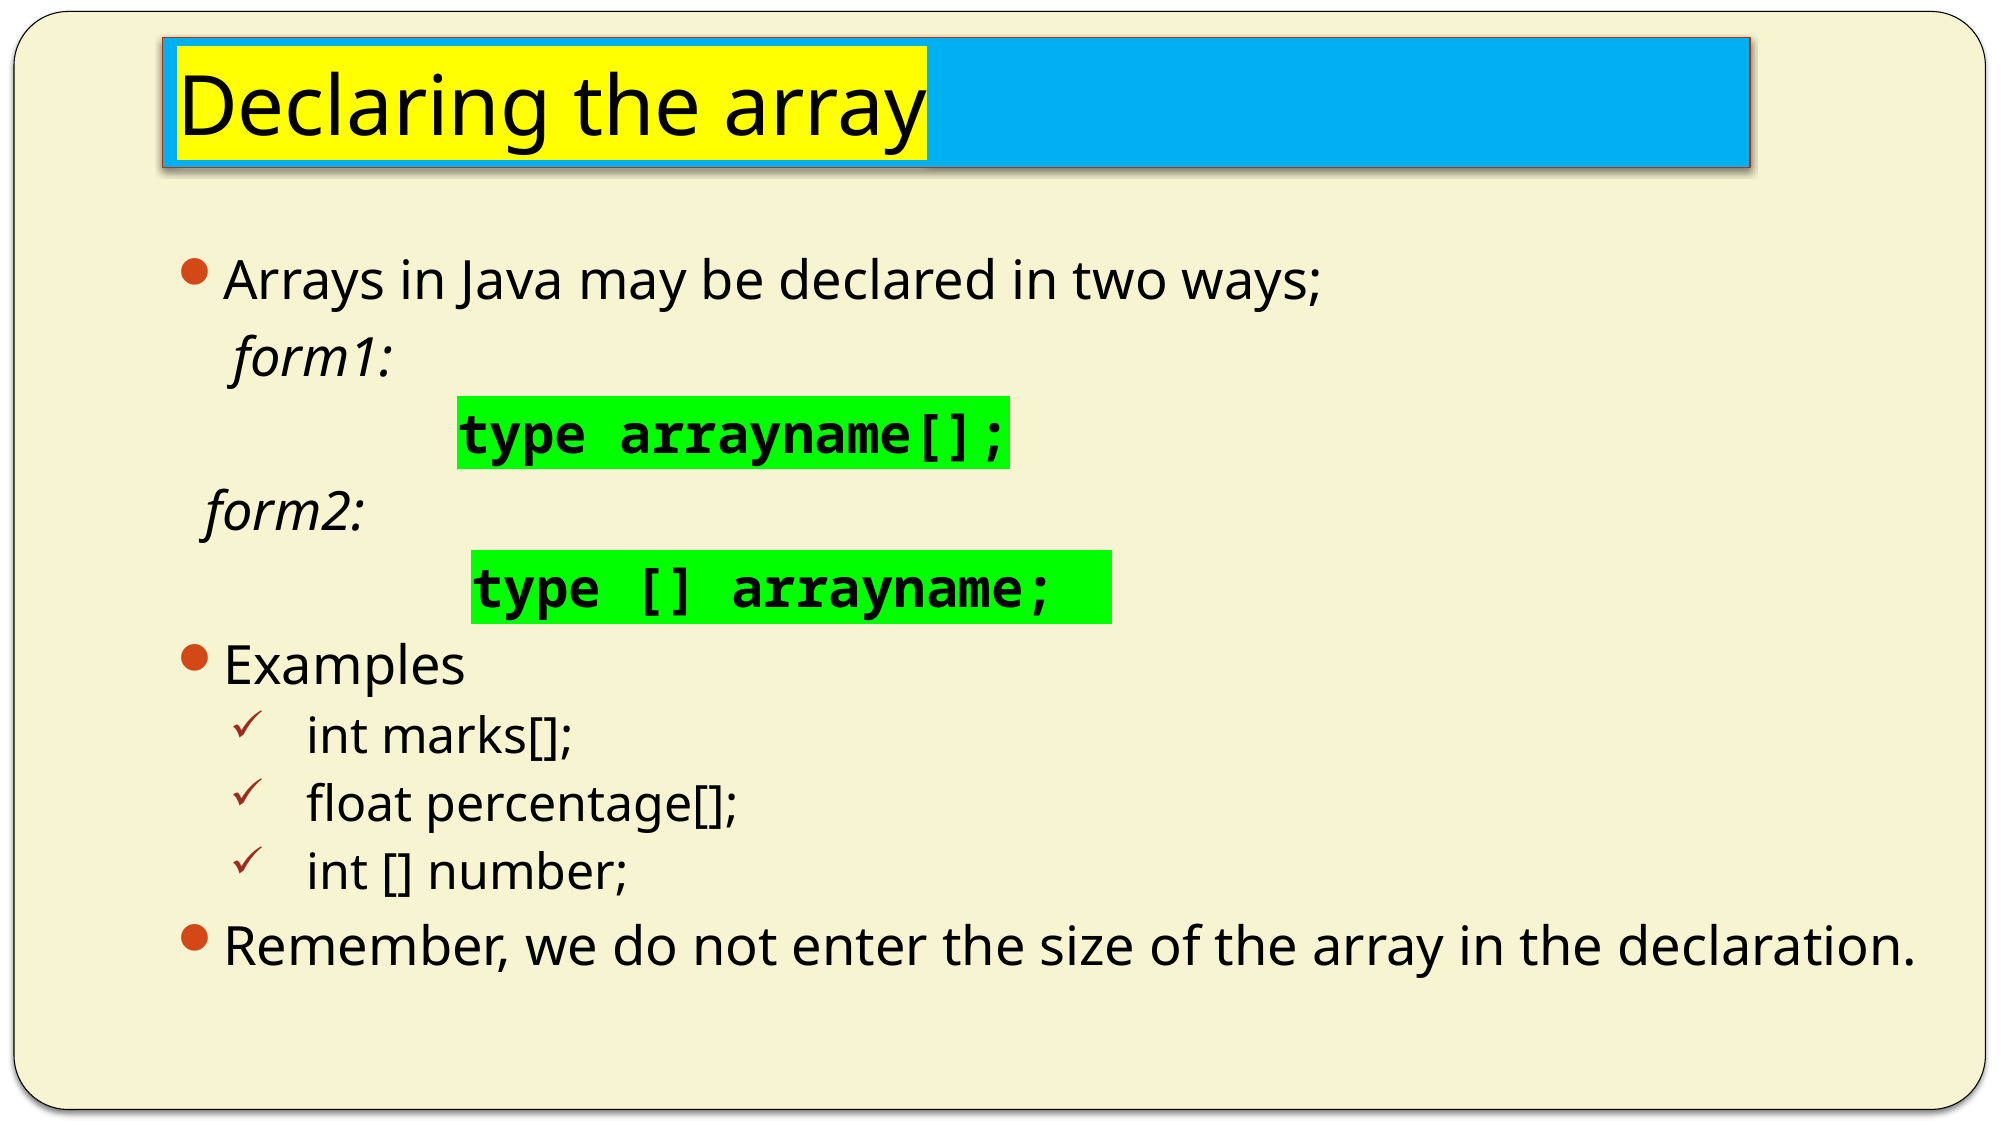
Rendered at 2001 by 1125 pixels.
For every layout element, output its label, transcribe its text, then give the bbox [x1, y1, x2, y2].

list Arrays in Java may be declared in two ways; form1: type arrayname[]; form2: type [] arrayname; Examples int marks[]; float percentage[]; int [] number; Remember, we do not enter the size of the array in the declaration. [162, 237, 1938, 1050]
title Declaring the array [162, 37, 1751, 168]
